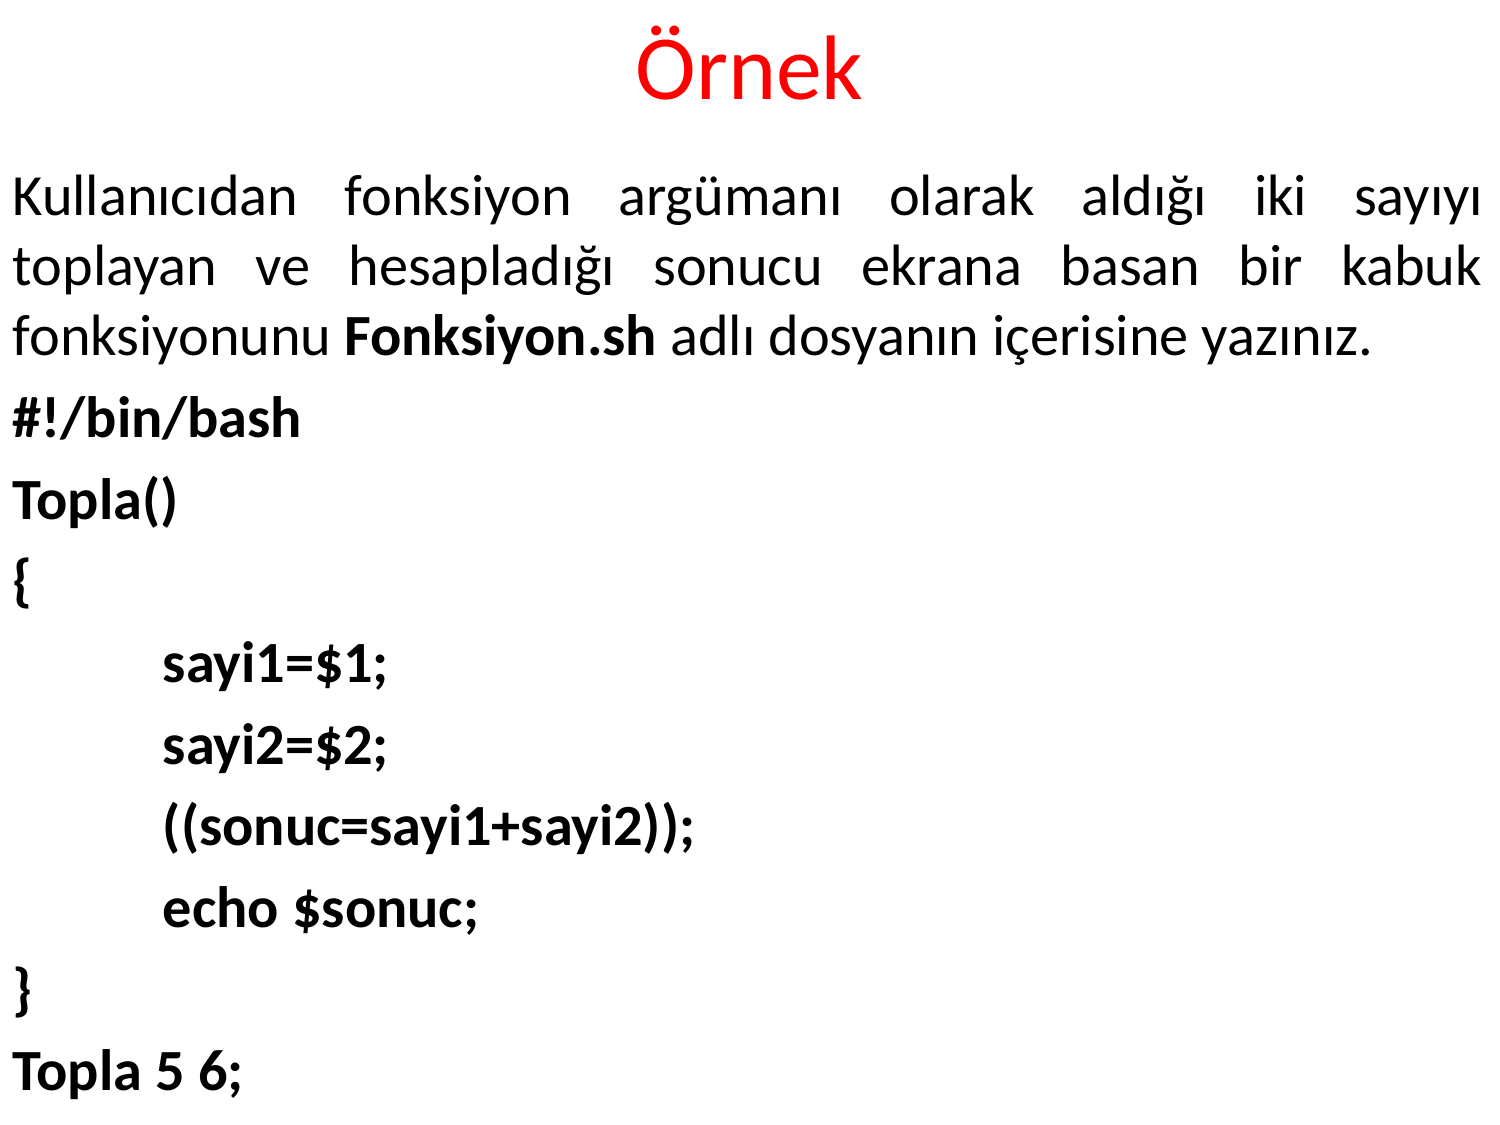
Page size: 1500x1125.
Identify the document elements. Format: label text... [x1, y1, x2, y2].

title Örnek [0, 0, 1500, 125]
list Kullanıcıdan fonksiyon argümanı olarak aldığı iki sayıyı toplayan ve hesapladığı sonucu ekrana basan bir kabuk fonksiyonunu Fonksiyon.sh adlı dosyanın içerisine yazınız. #!/bin/bash Topla() { sayi1=$1; sayi2=$2; ((sonuc=sayi1+sayi2)); echo $sonuc; } Topla 5 6; [0, 149, 1498, 1125]
